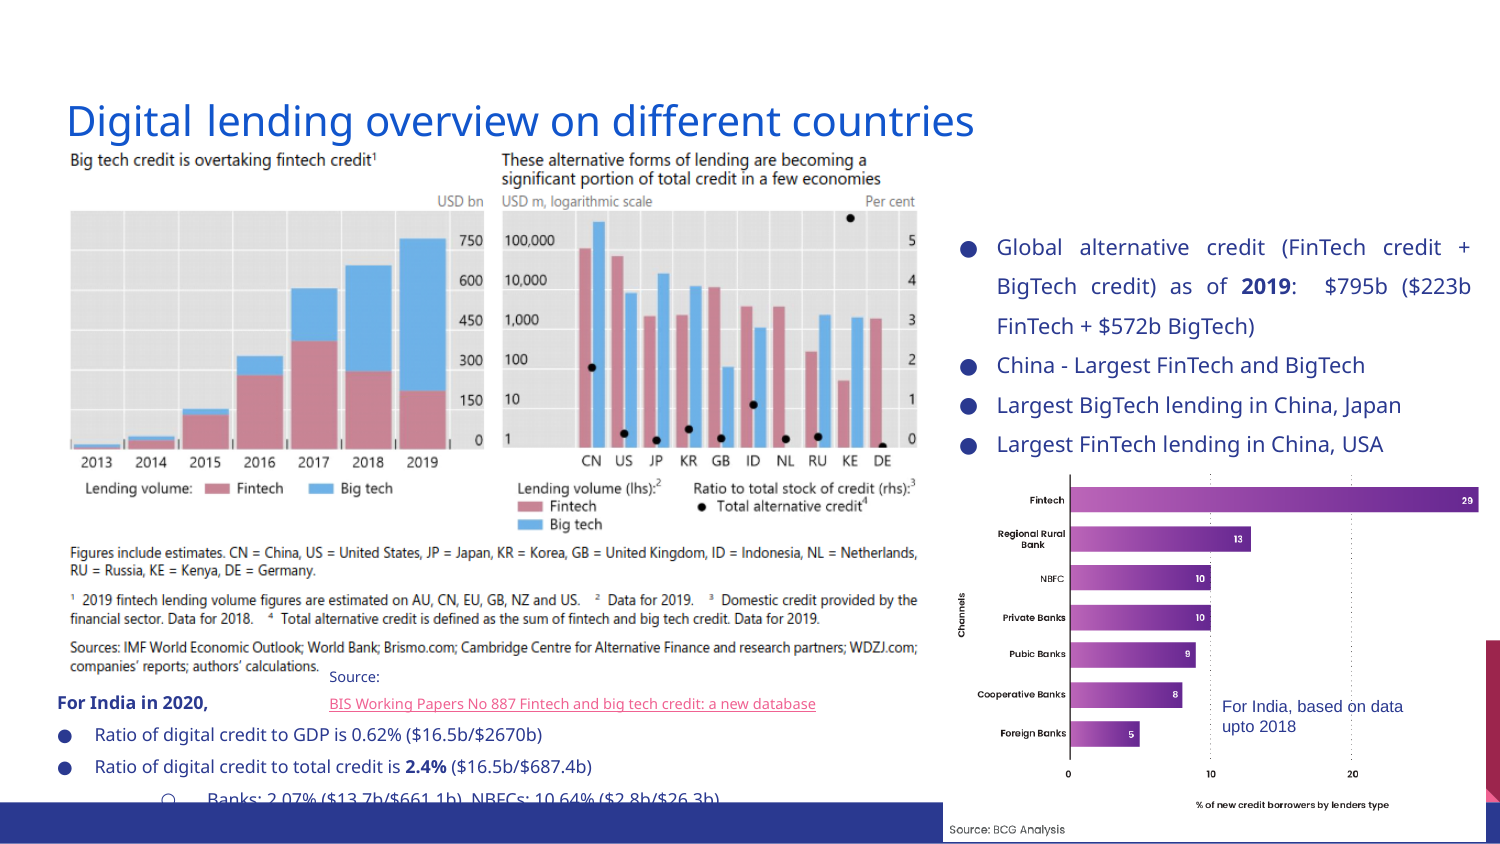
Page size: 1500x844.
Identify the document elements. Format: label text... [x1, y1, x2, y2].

list Global alternative credit (FinTech credit + BigTech credit) as of 2019: $795b ($223b FinTech + $572b BigTech) China - Largest FinTech and BigTech Largest BigTech lending in China, Japan Largest FinTech lending in China, USA [944, 205, 1487, 457]
title Digital lending overview on different countries [51, 67, 1449, 167]
list For India in 2020, Ratio of digital credit to GDP is 0.62% ($16.5b/$2670b) Ratio of digital credit to total credit is 2.4% ($16.5b/$687.4b) Banks: 2.07% ($13.7b/$661.1b), NBFCs: 10.64% ($2.8b/$26.3b) [41, 666, 937, 832]
picture [942, 471, 1487, 843]
picture [63, 146, 926, 680]
